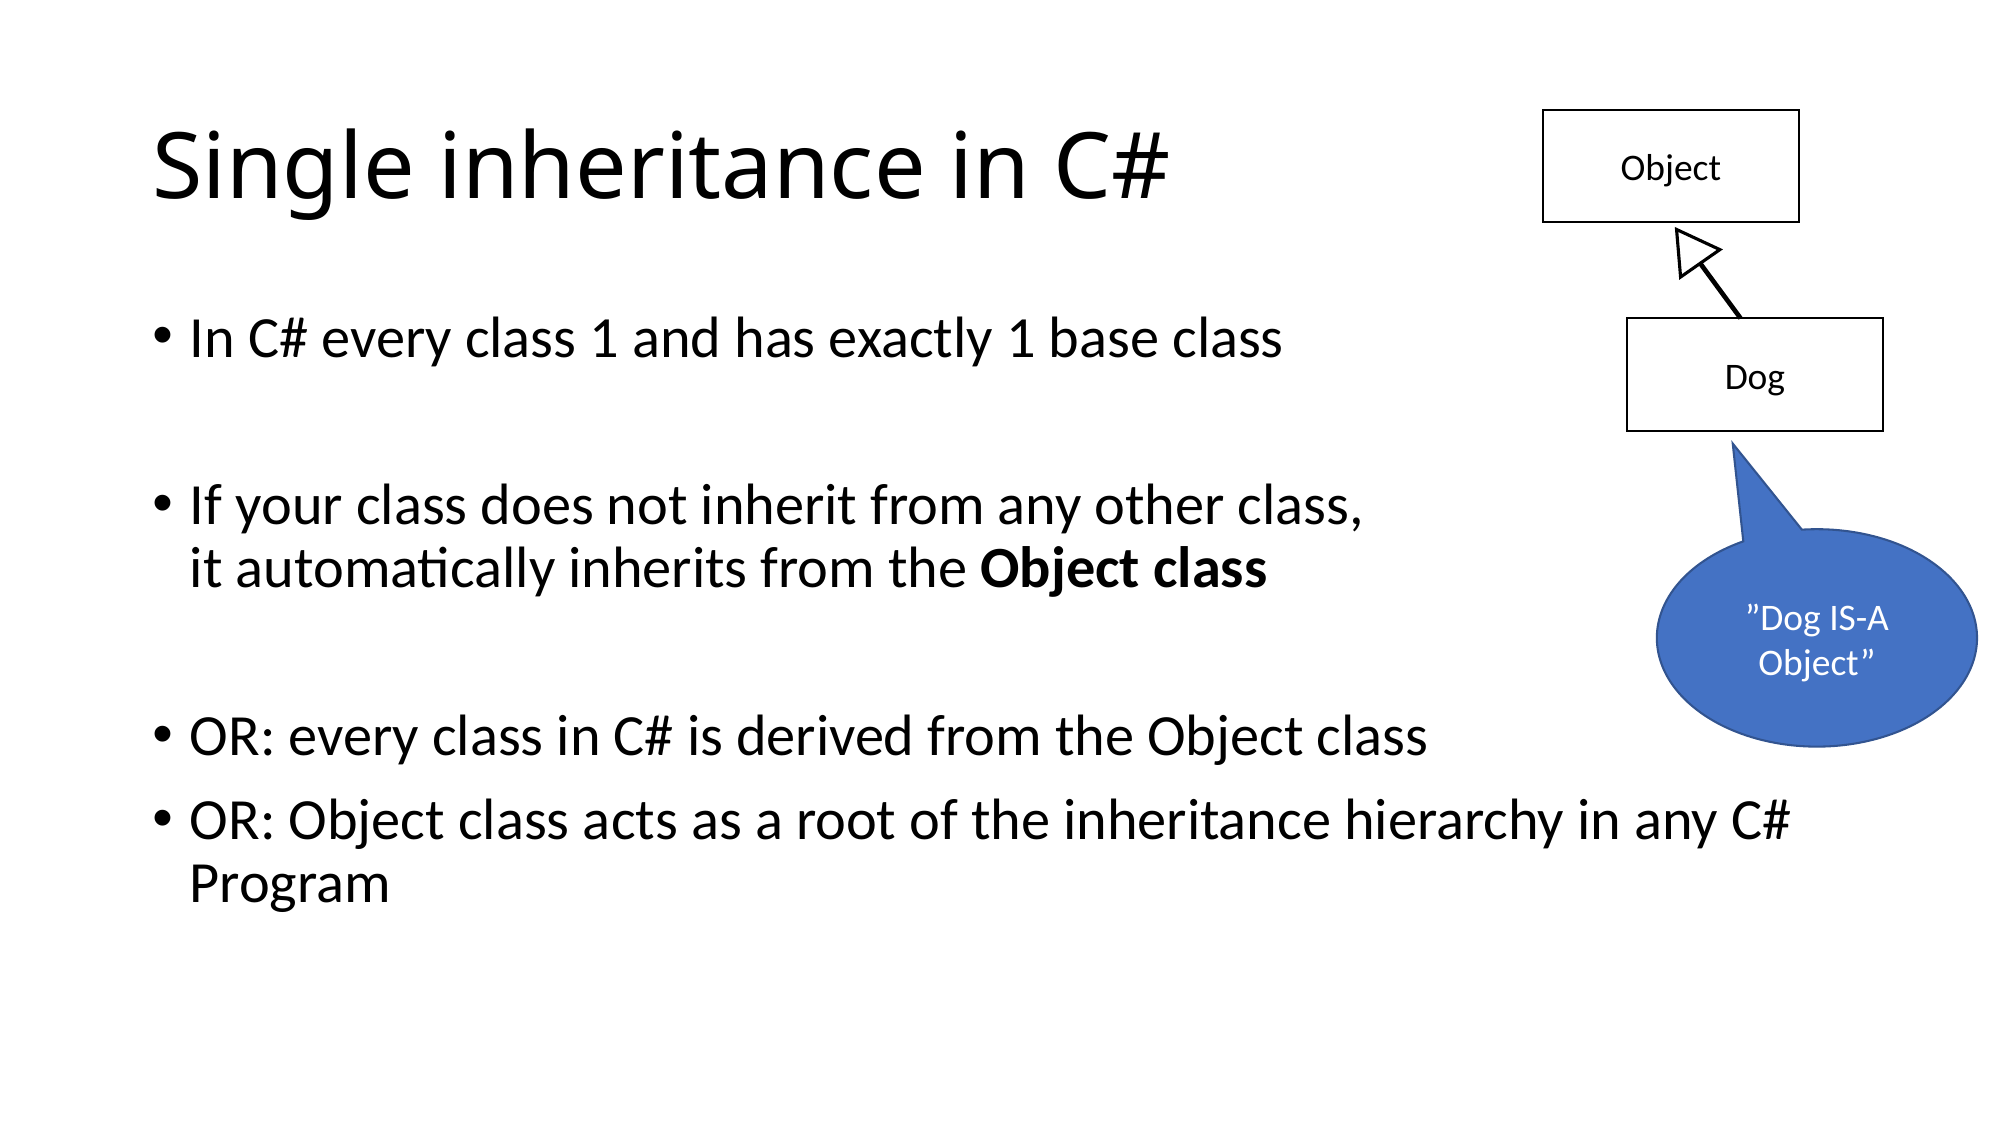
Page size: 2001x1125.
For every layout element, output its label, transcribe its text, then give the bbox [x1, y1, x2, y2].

list In C# every class 1 and has exactly 1 base class If your class does not inherit from any other class, it automatically inherits from the Object class OR: every class in C# is derived from the Object class OR: Object class acts as a root of the inheritance hierarchy in any C# Program [137, 299, 1863, 1014]
title Single inheritance in C# [137, 59, 1863, 278]
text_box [1542, 109, 1978, 747]
